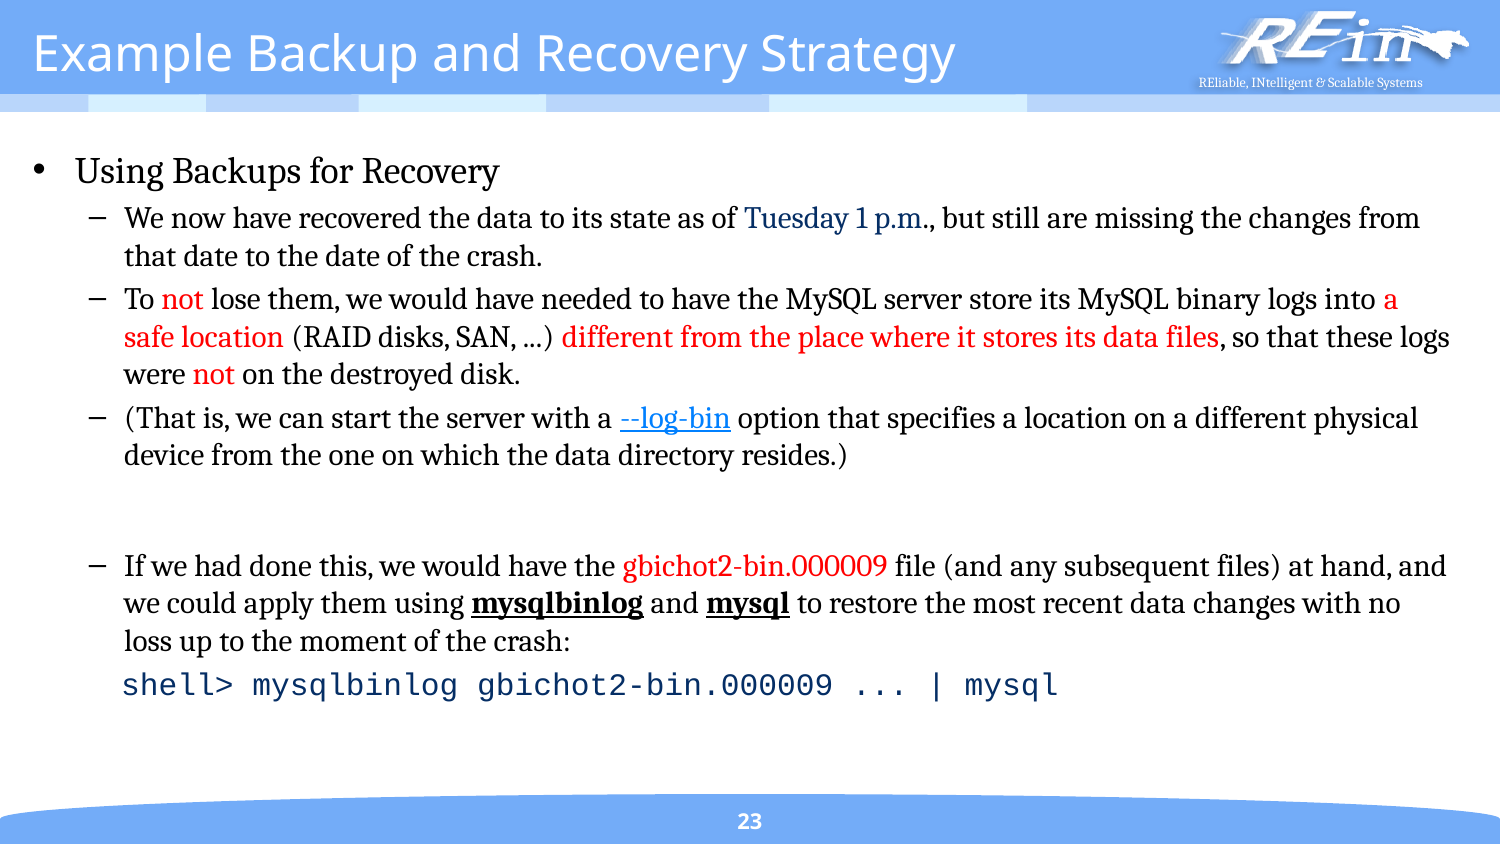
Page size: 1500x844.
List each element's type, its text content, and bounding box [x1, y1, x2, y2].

slide_number 23 [667, 802, 833, 842]
list Using Backups for Recovery We now have recovered the data to its state as of Tuesday 1 p.m., but still are missing the changes from that date to the date of the crash. To not lose them, we would have needed to have the MySQL server store its MySQL binary logs into a safe location (RAID disks, SAN, ...) different from the place where it stores its data files, so that these logs were not on the destroyed disk. (That is, we can start the server with a --log-bin option that specifies a location on a different physical device from the one on which the data directory resides.) If we had done this, we would have the gbichot2-bin.000009 file (and any subsequent files) at hand, and we could apply them using mysqlbinlog and mysql to restore the most recent data changes with no loss up to the moment of the crash: shell> mysqlbinlog gbichot2-bin.000009 ... | mysql [17, 138, 1471, 844]
title Example Backup and Recovery Strategy [17, 17, 1114, 86]
